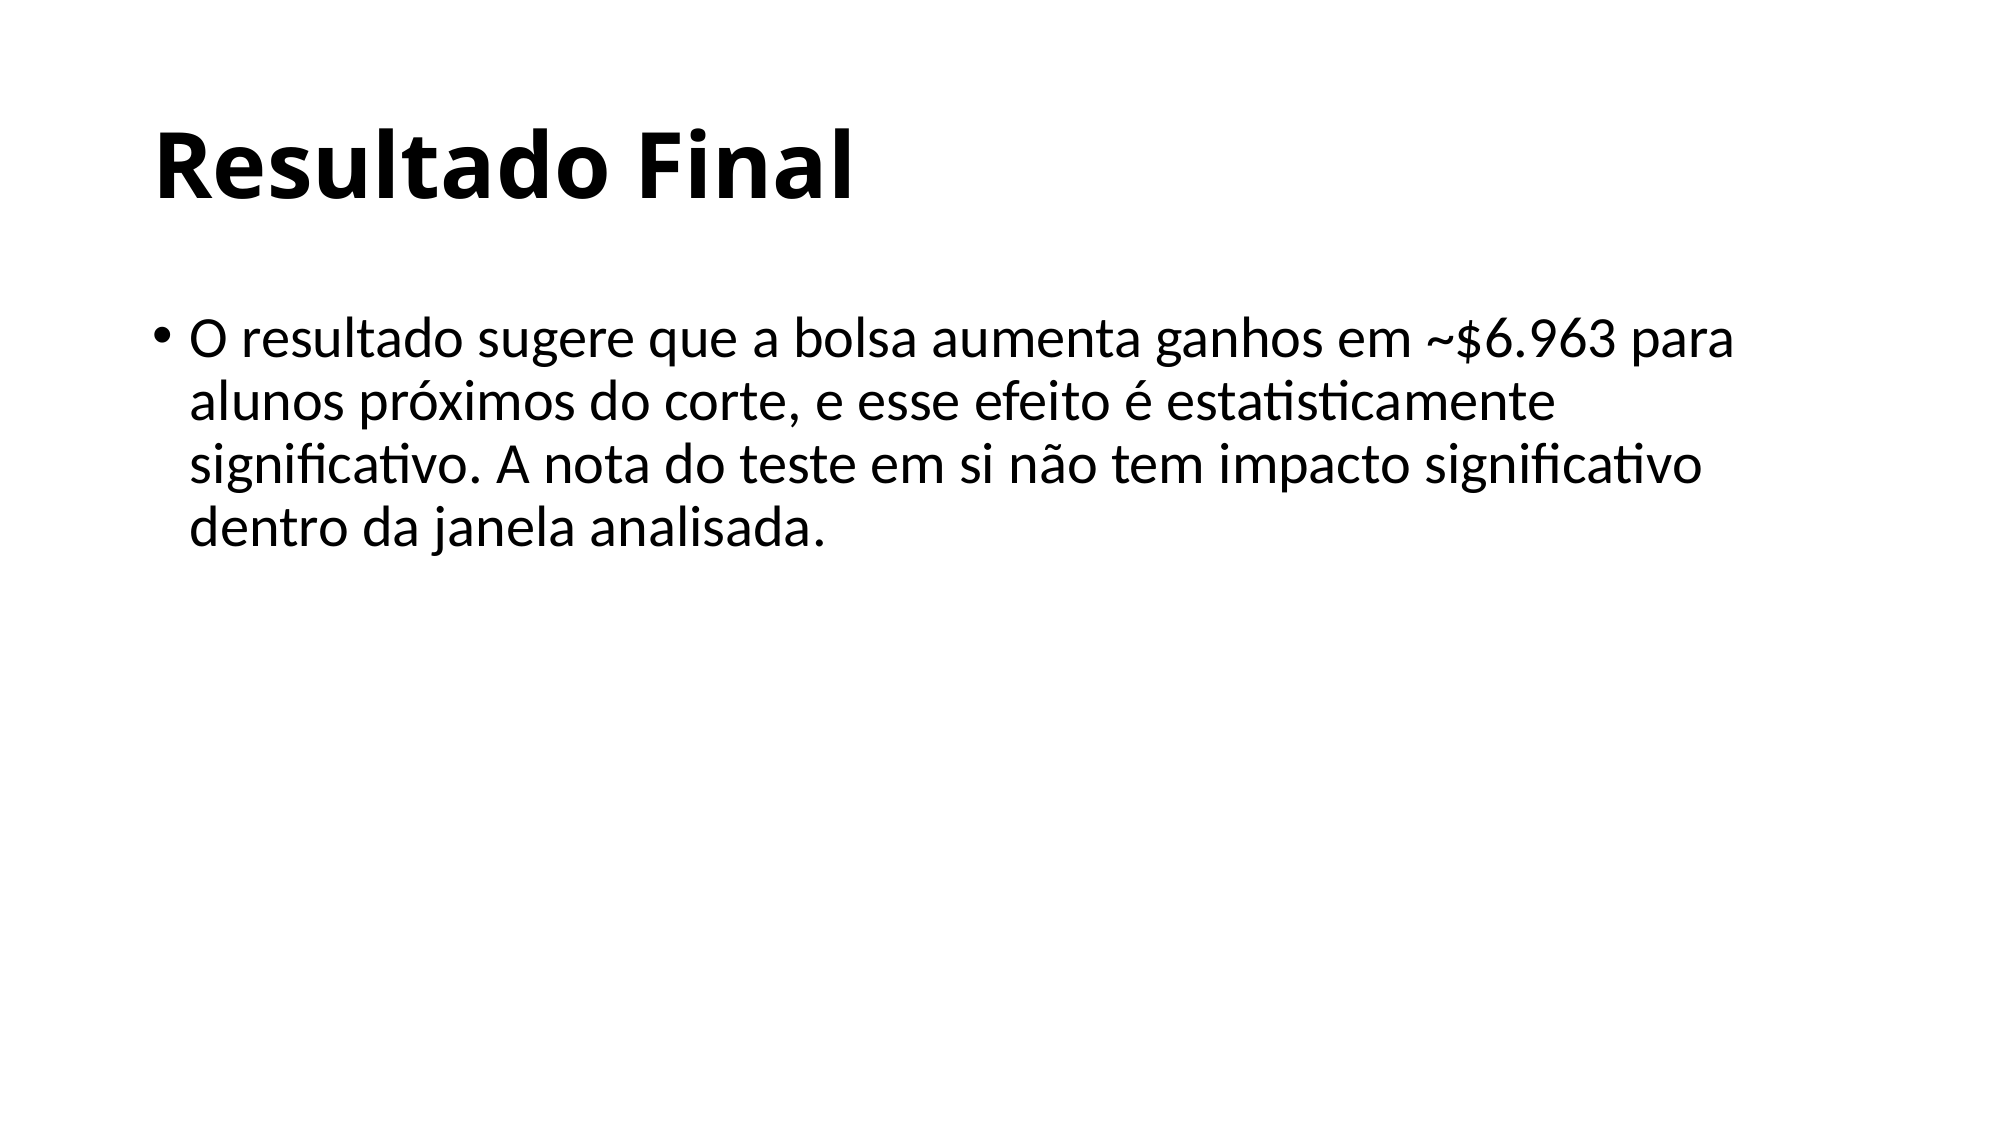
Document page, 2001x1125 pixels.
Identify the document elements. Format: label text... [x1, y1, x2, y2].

list O resultado sugere que a bolsa aumenta ganhos em ~$6.963 para alunos próximos do corte, e esse efeito é estatisticamente significativo. A nota do teste em si não tem impacto significativo dentro da janela analisada. [137, 299, 1863, 1014]
title Resultado Final [137, 59, 1863, 278]
